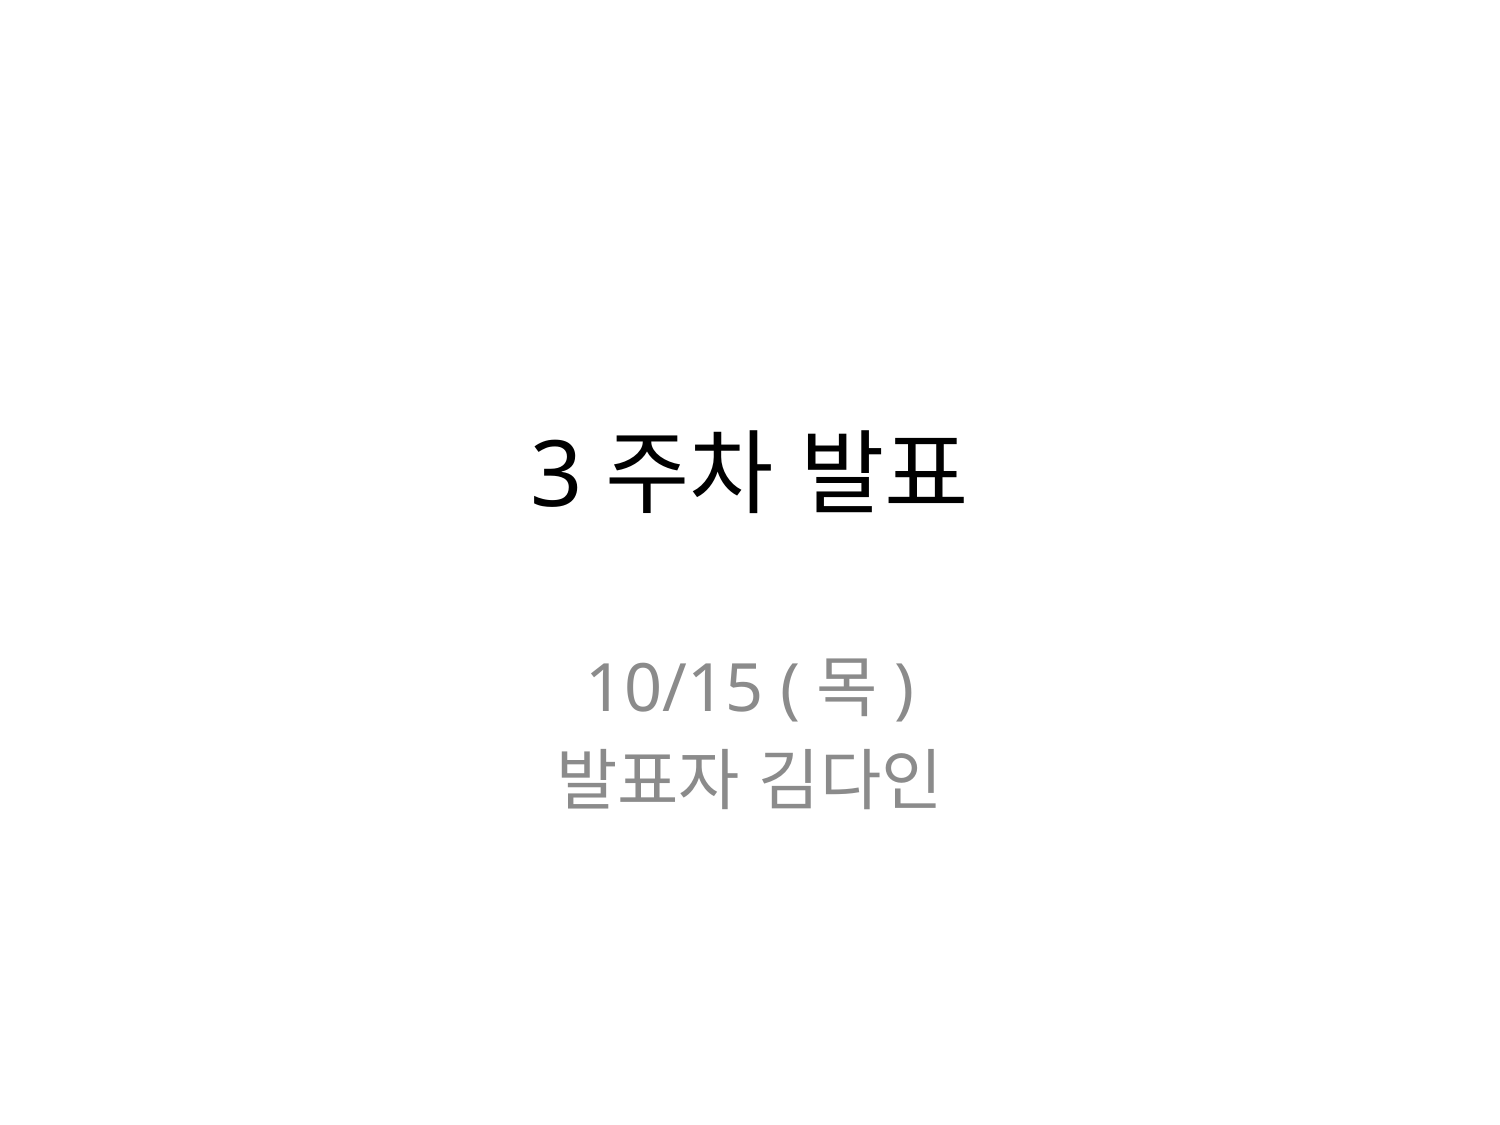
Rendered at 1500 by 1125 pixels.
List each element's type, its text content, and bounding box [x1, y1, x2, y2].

subtitle 10/15 (목) 발표자 김다인 [225, 637, 1275, 925]
title 3주차 발표 [112, 349, 1388, 591]
